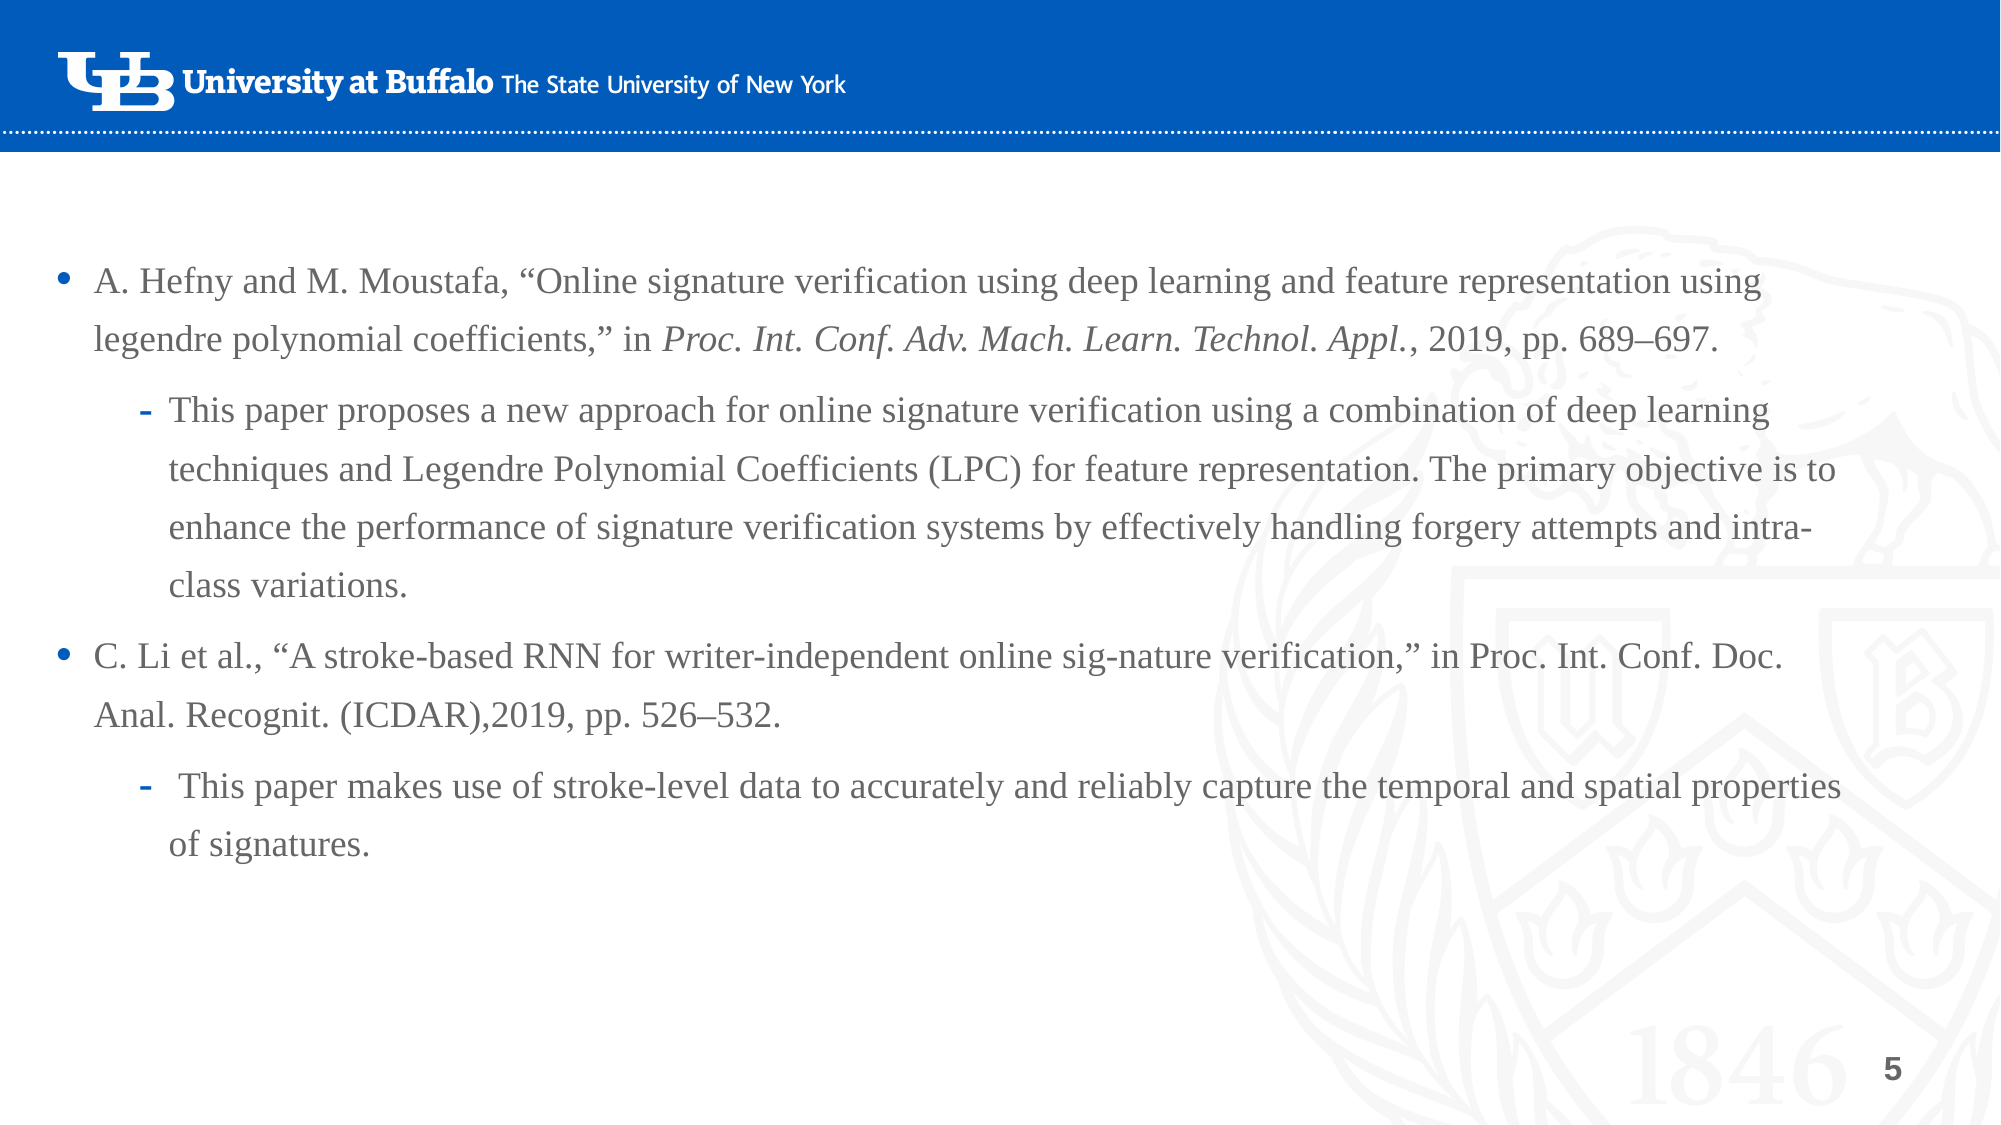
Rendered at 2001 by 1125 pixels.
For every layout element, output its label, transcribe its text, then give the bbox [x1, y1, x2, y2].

picture [0, 0, 2001, 1125]
list A. Hefny and M. Moustafa, “Online signature verification using deep learning and feature representation using legendre polynomial coefficients,” in Proc. Int. Conf. Adv. Mach. Learn. Technol. Appl., 2019, pp. 689–697. This paper proposes a new approach for online signature verification using a combination of deep learning techniques and Legendre Polynomial Coefficients (LPC) for feature representation. The primary objective is to enhance the performance of signature verification systems by effectively handling forgery attempts and intra-class variations. C. Li et al., “A stroke-based RNN for writer-independent online sig-nature verification,” in Proc. Int. Conf. Doc. Anal. Recognit. (ICDAR),2019, pp. 526–532. This paper makes use of stroke-level data to accurately and reliably capture the temporal and spatial properties of signatures. [41, 234, 1862, 1067]
footer 5 [1242, 1036, 1918, 1097]
